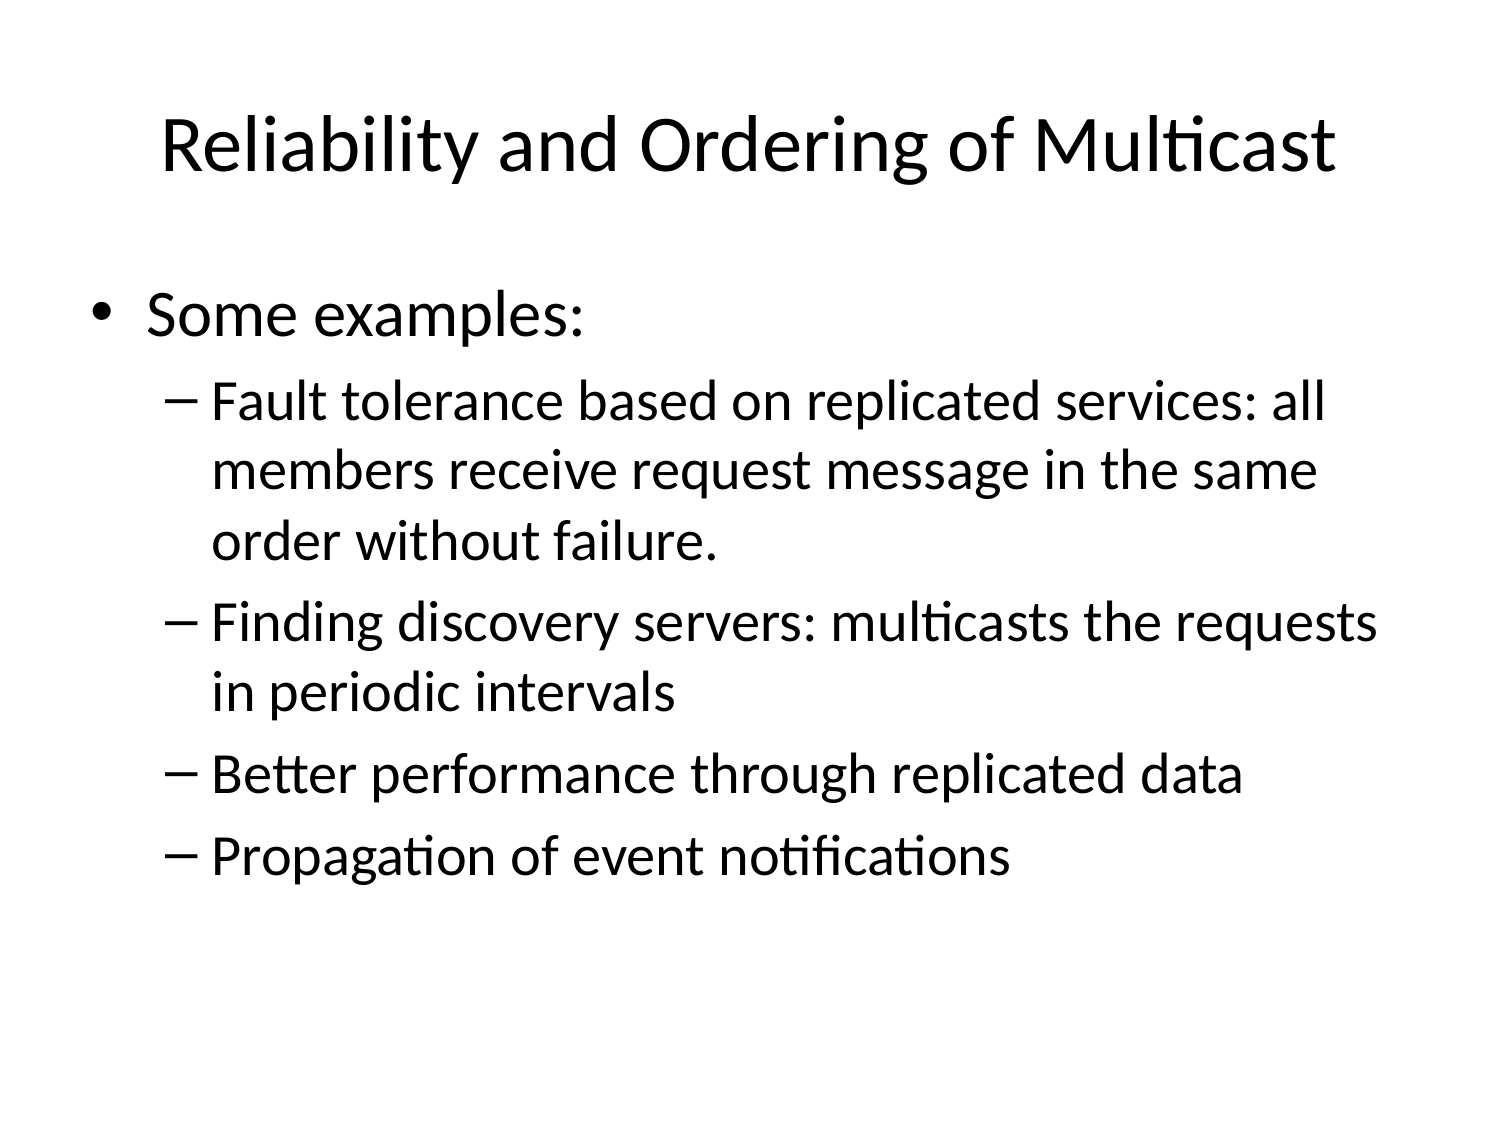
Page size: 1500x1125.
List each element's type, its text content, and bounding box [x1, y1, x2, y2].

title Reliability and Ordering of Multicast [75, 45, 1425, 233]
list Some examples: Fault tolerance based on replicated services: all members receive request message in the same order without failure. Finding discovery servers: multicasts the requests in periodic intervals Better performance through replicated data Propagation of event notifications [75, 262, 1425, 1005]
